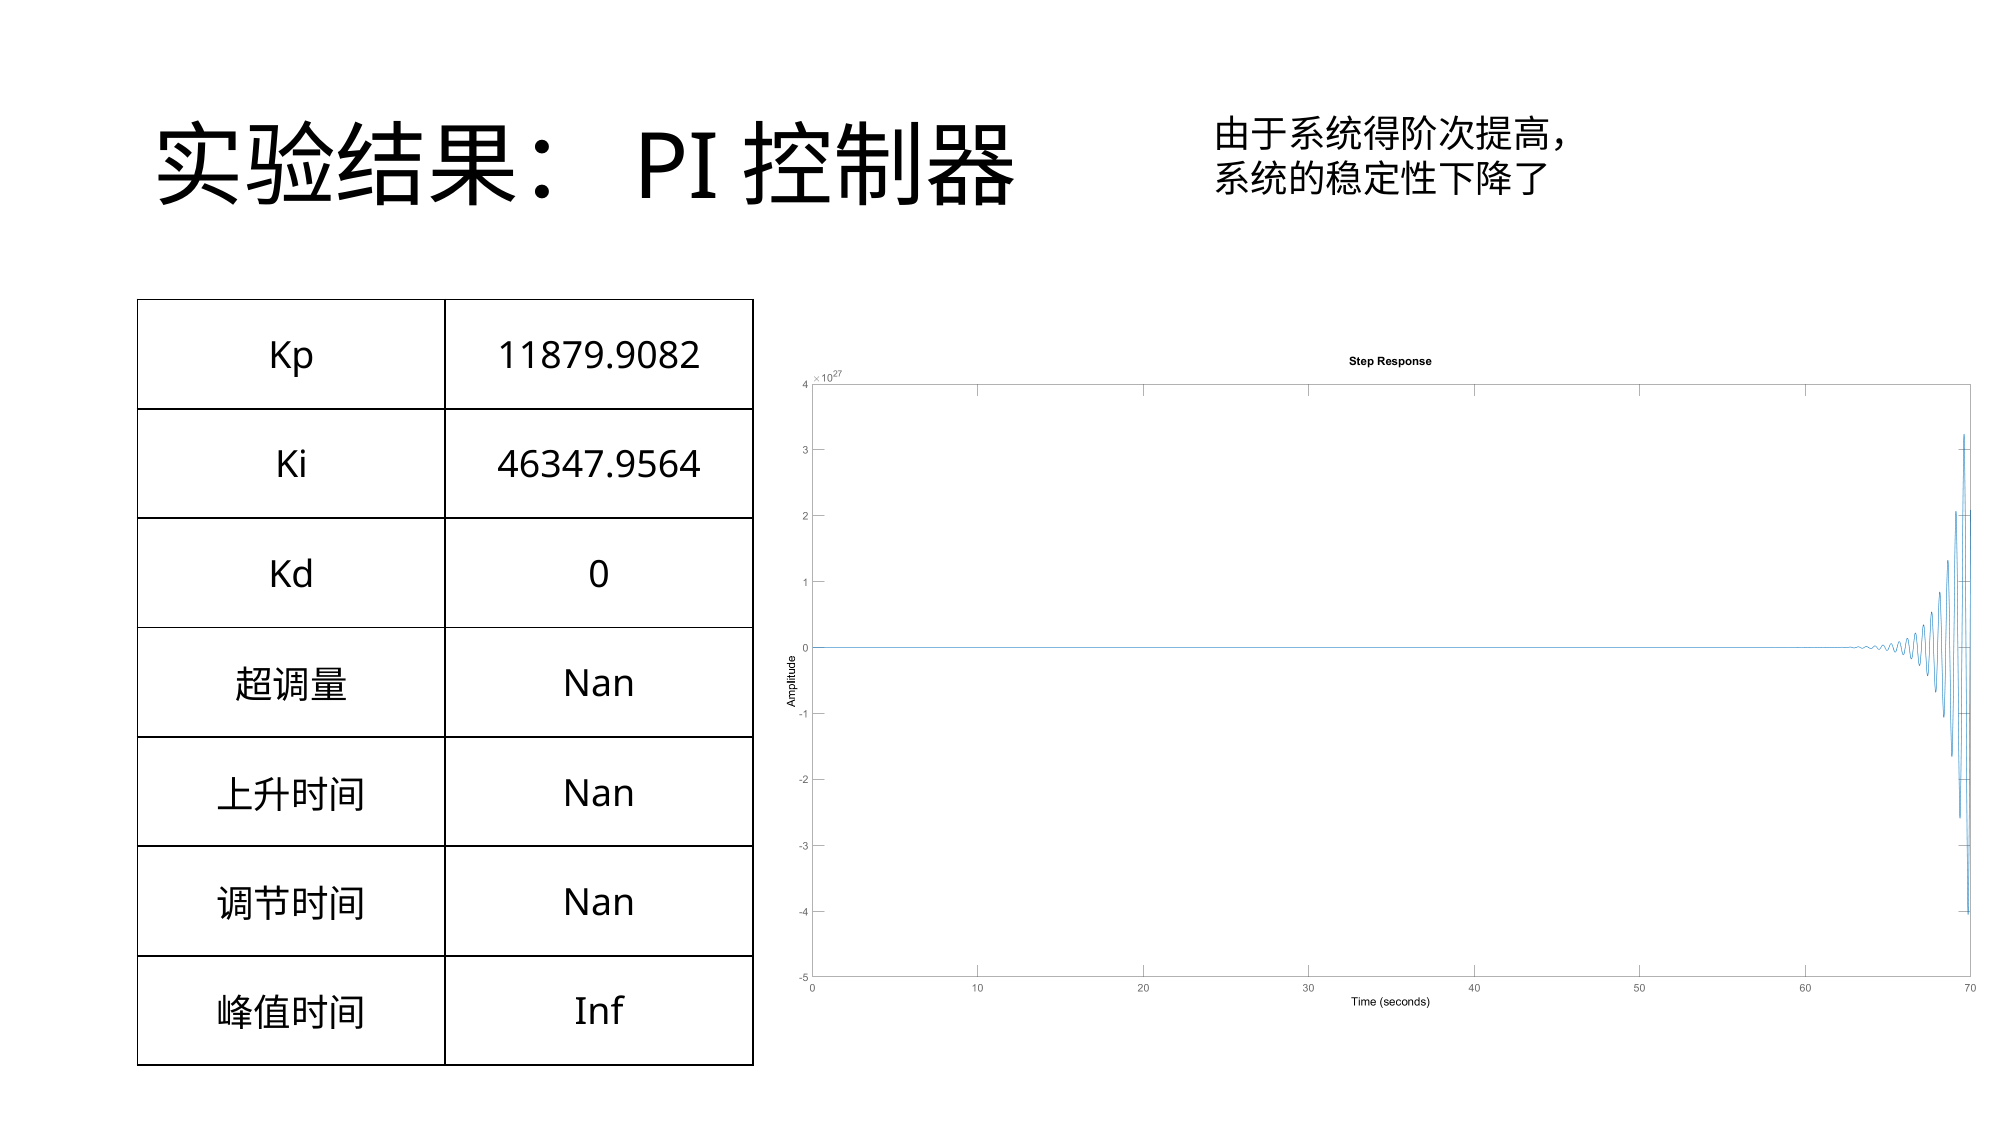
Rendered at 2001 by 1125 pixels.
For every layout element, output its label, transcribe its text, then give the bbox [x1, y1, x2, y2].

table_cell Nan [446, 847, 752, 955]
table_cell 峰值时间 [138, 957, 444, 1064]
text_box 由于系统得阶次提高， 系统的稳定性下降了 [1198, 102, 1705, 208]
table_cell Ki [138, 410, 444, 517]
picture [785, 355, 1977, 1009]
table_cell 超调量 [138, 628, 444, 736]
table_cell Kd [138, 519, 444, 627]
table_cell 上升时间 [138, 738, 444, 845]
table_cell Nan [446, 738, 752, 845]
table_header 11879.9082 [446, 300, 752, 408]
table_cell 调节时间 [138, 847, 444, 955]
table_cell Nan [446, 628, 752, 736]
title 实验结果：PI控制器 [137, 59, 1863, 278]
table_cell 46347.9564 [446, 410, 752, 517]
table_cell 0 [446, 519, 752, 627]
table_cell Inf [446, 957, 752, 1064]
table_header Kp [138, 300, 444, 408]
